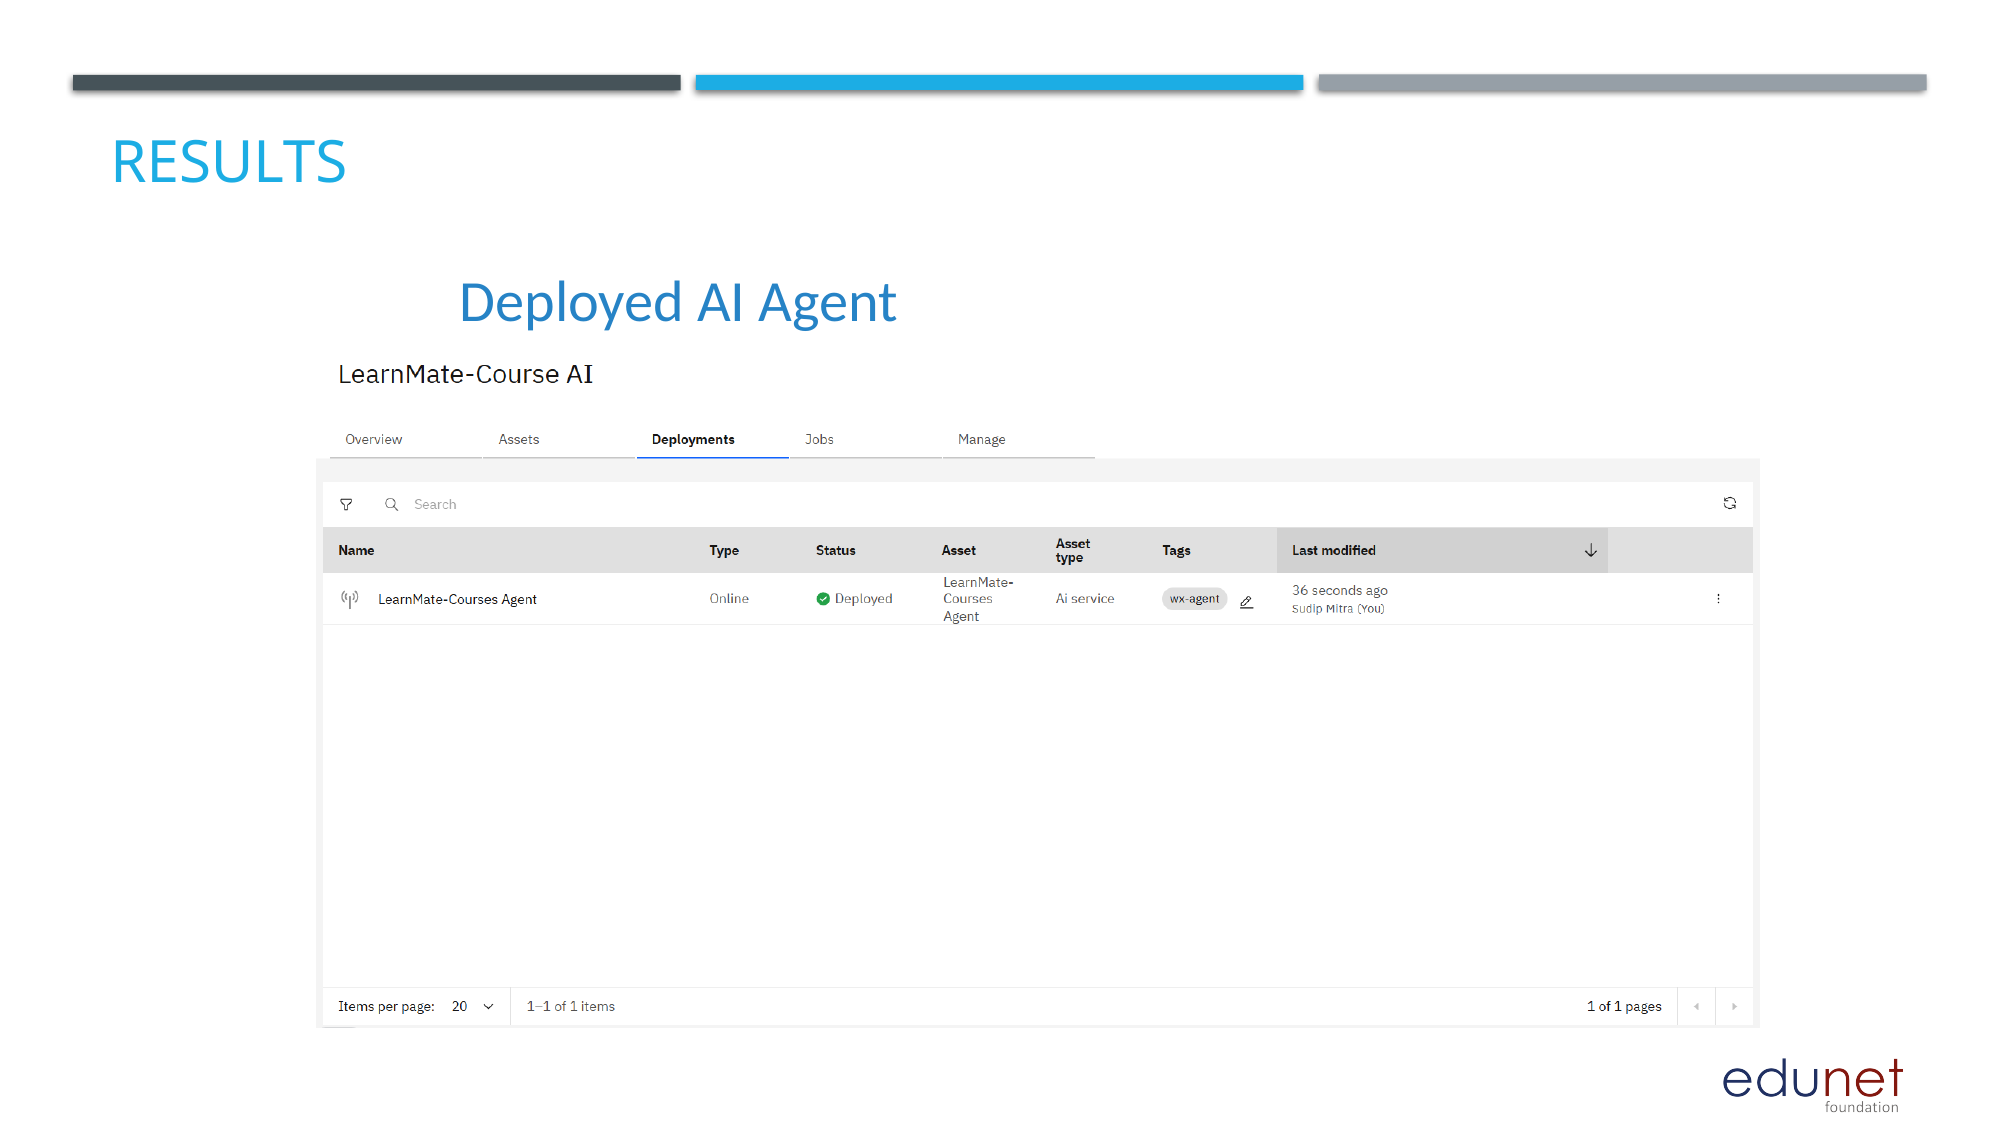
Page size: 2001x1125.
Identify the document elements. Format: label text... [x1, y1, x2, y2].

text_box Deployed AI Agent [444, 255, 1091, 339]
picture [316, 341, 1761, 1028]
title Results [95, 115, 1905, 203]
picture [1719, 1056, 1905, 1116]
